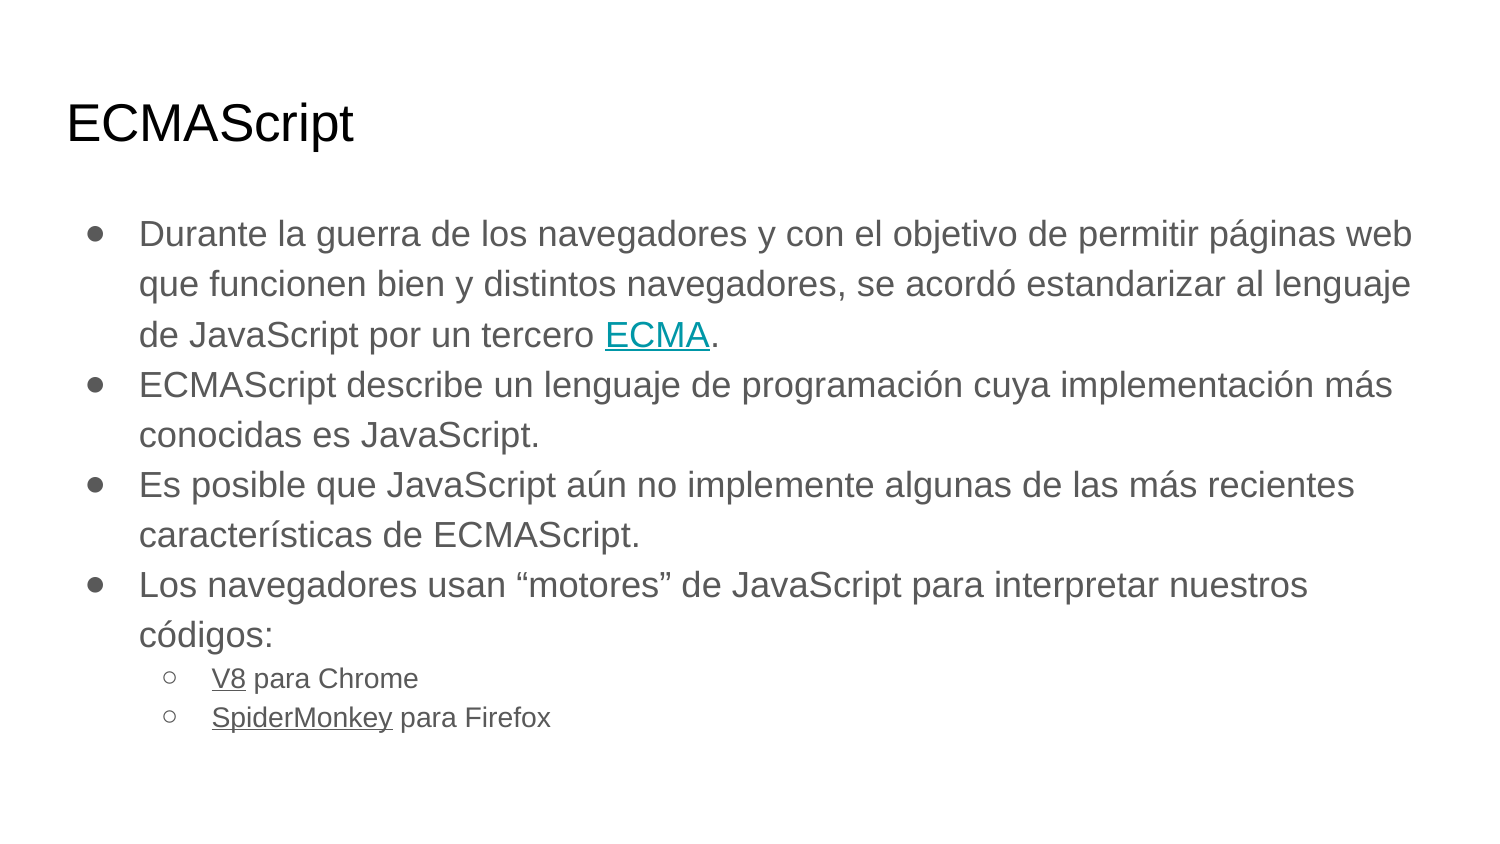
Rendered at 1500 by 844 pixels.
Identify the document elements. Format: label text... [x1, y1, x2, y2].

list Durante la guerra de los navegadores y con el objetivo de permitir páginas web que funcionen bien y distintos navegadores, se acordó estandarizar al lenguaje de JavaScript por un tercero ECMA. ECMAScript describe un lenguaje de programación cuya implementación más conocidas es JavaScript. Es posible que JavaScript aún no implemente algunas de las más recientes características de ECMAScript. Los navegadores usan “motores” de JavaScript para interpretar nuestros códigos: V8 para Chrome SpiderMonkey para Firefox [51, 189, 1449, 750]
title ECMAScript [51, 72, 1449, 167]
